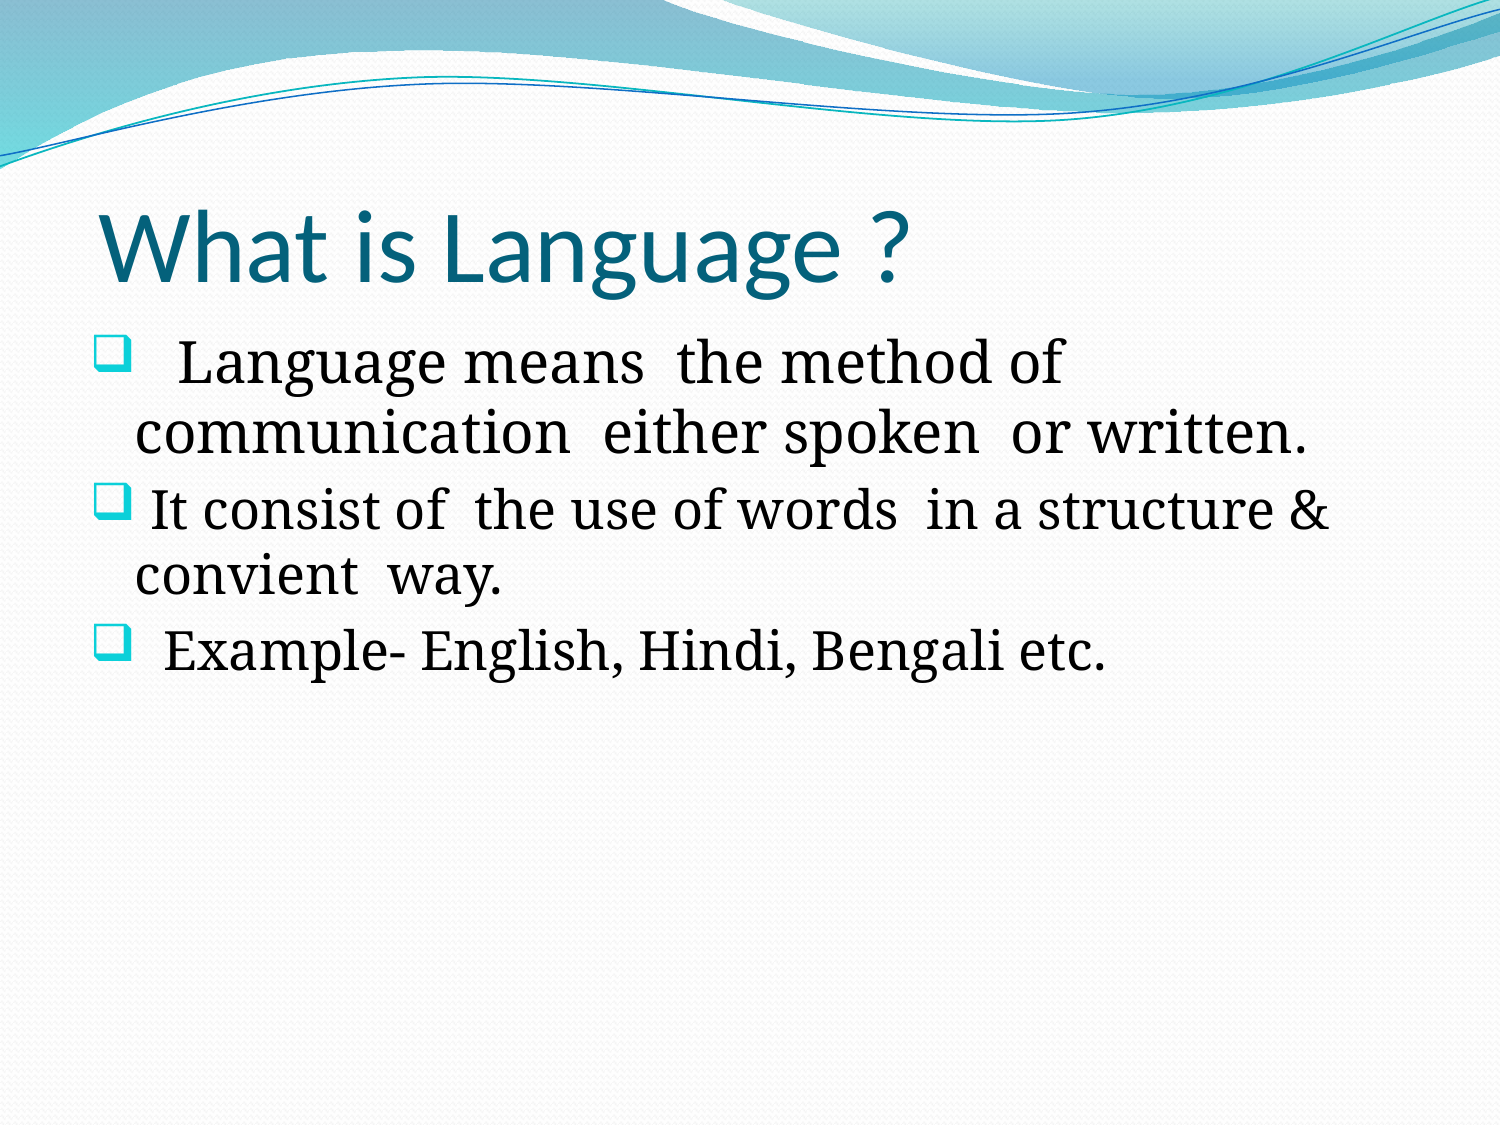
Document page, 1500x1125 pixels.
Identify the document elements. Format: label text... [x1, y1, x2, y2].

list Language means the method of communication either spoken or written. It consist of the use of words in a structure & convient way. Example- English, Hindi, Bengali etc. [75, 317, 1425, 1038]
title What is Language ? [75, 115, 1425, 303]
